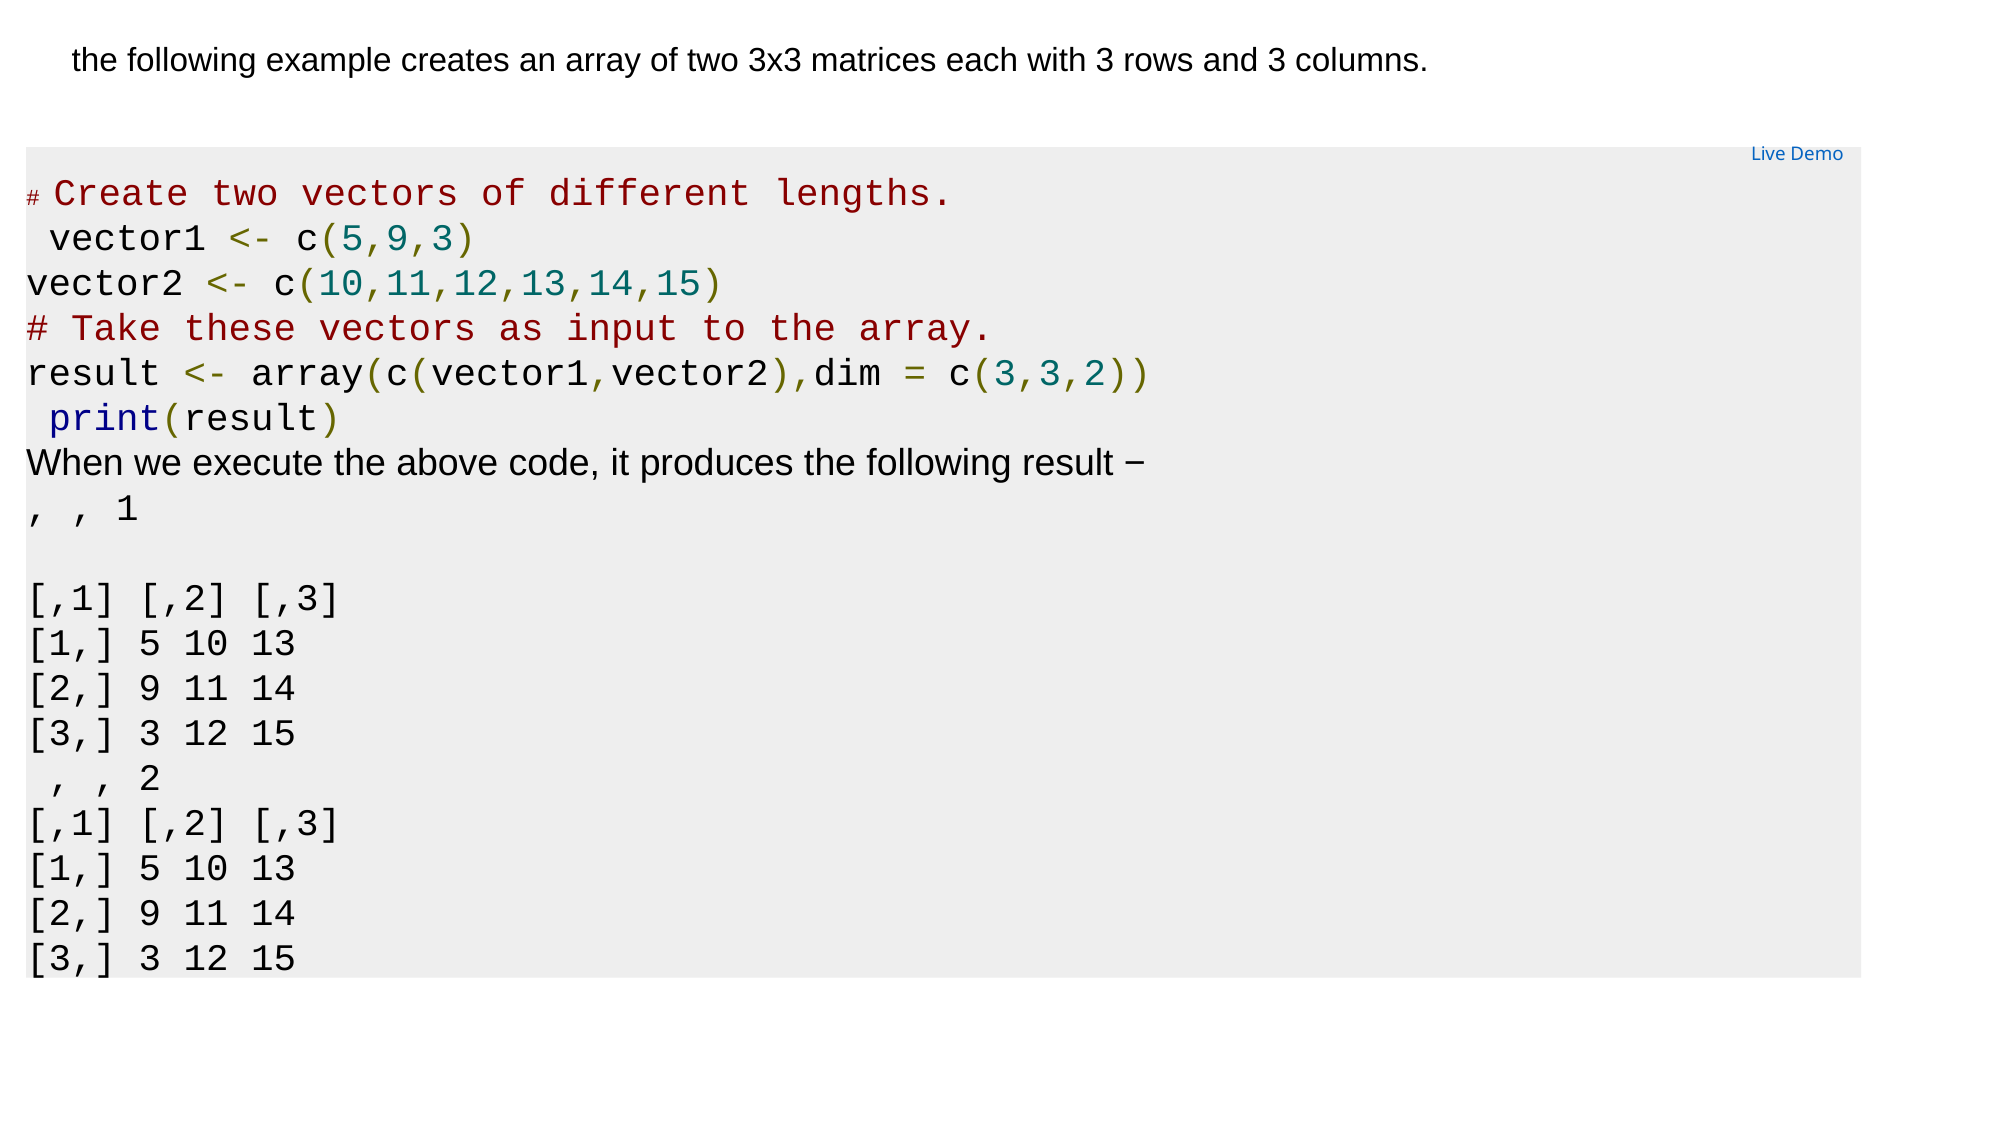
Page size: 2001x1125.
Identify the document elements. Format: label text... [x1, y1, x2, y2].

text_box Live Demo # Create two vectors of different lengths. vector1 <- c(5,9,3) vector2 <- c(10,11,12,13,14,15) # Take these vectors as input to the array. result <- array(c(vector1,vector2),dim = c(3,3,2)) print(result) When we execute the above code, it produces the following result − , , 1 [,1] [,2] [,3] [1,] 5 10 13 [2,] 9 11 14 [3,] 3 12 15 , , 2 [,1] [,2] [,3] [1,] 5 10 13 [2,] 9 11 14 [3,] 3 12 15 [26, 147, 1862, 978]
text_box the following example creates an array of two 3x3 matrices each with 3 rows and 3 columns. [56, 30, 2000, 131]
